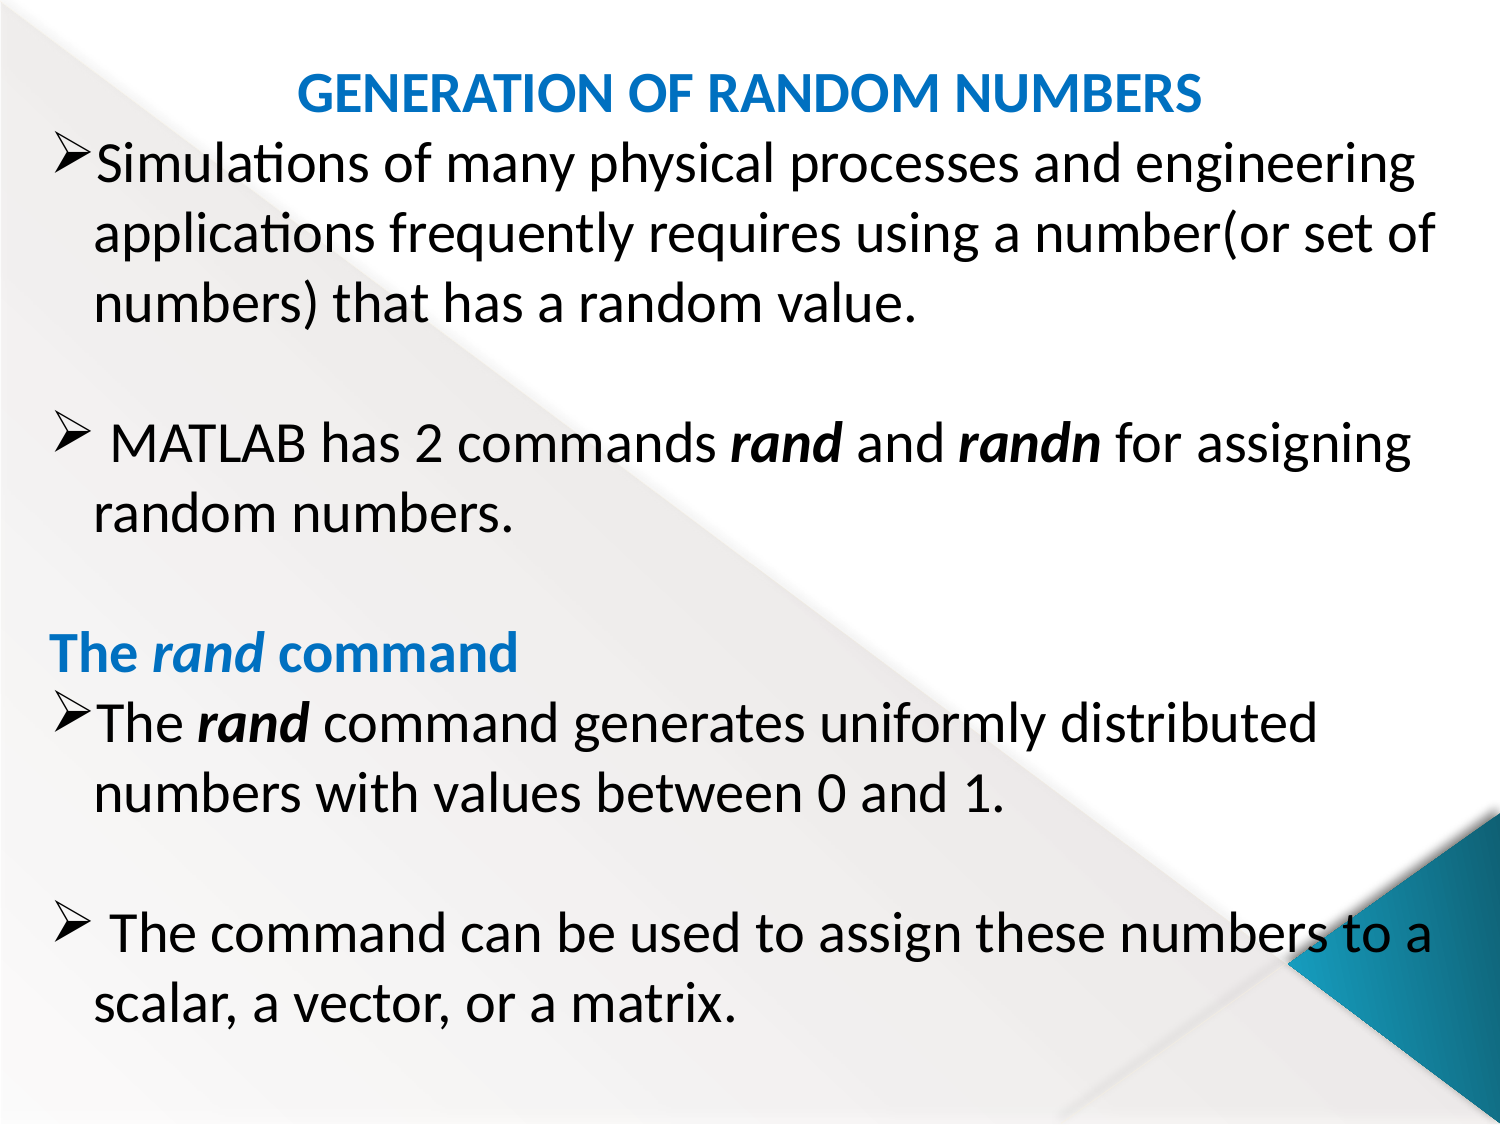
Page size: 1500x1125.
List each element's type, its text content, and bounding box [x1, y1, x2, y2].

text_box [420, 228, 571, 262]
text_box GENERATION OF RANDOM NUMBERS Simulations of many physical processes and engineering applications frequently requires using a number(or set of numbers) that has a random value. MATLAB has 2 commands rand and randn for assigning random numbers. The rand command The rand command generates uniformly distributed numbers with values between 0 and 1. The command can be used to assign these numbers to a scalar, a vector, or a matrix. [35, 46, 1465, 1112]
